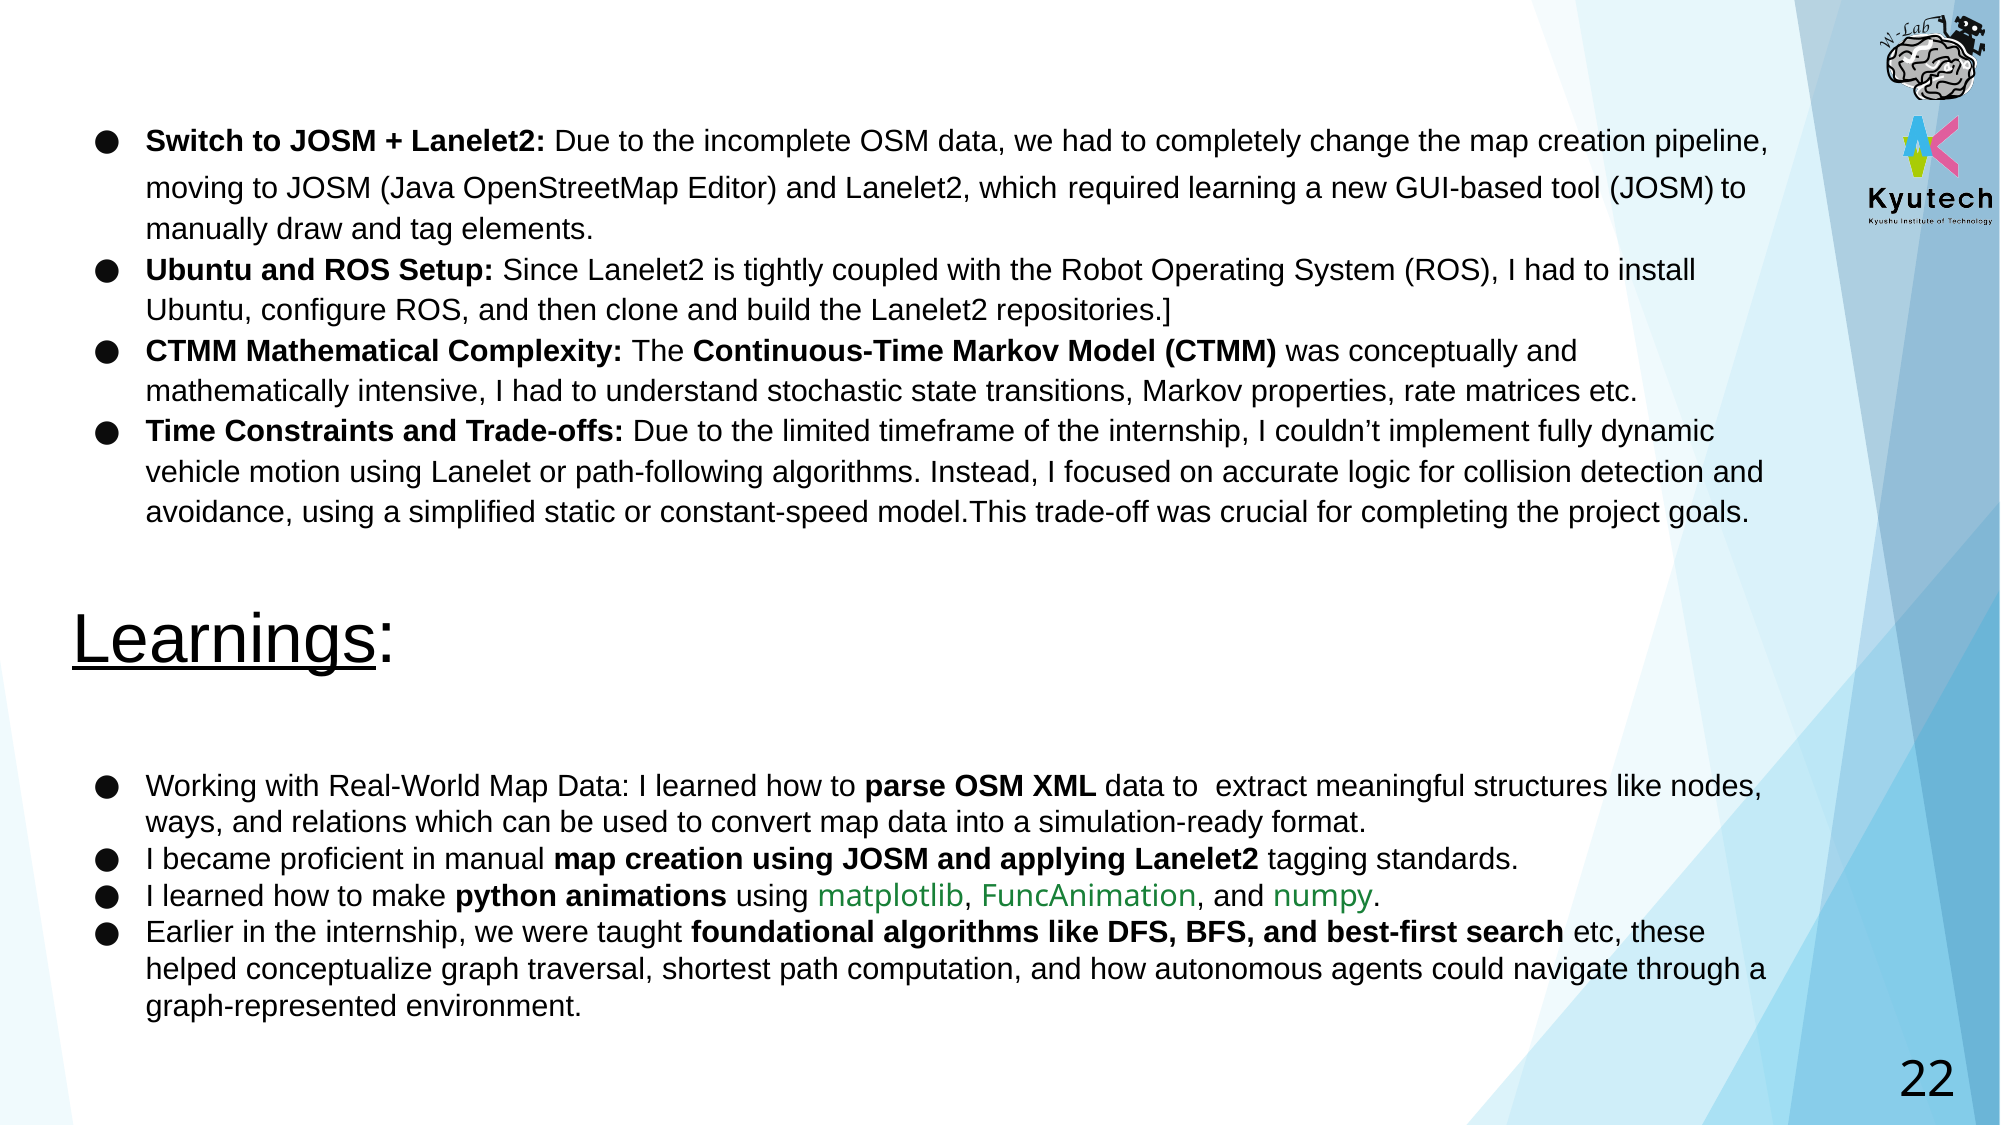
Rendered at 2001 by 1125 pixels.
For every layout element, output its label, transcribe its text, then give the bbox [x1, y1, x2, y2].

picture [1880, 15, 1985, 100]
picture [1869, 115, 1992, 225]
list Switch to JOSM + Lanelet2: Due to the incomplete OSM data, we had to completely change the map creation pipeline, moving to JOSM (Java OpenStreetMap Editor) and Lanelet2, which required learning a new GUI-based tool (JOSM) to manually draw and tag elements. Ubuntu and ROS Setup: Since Lanelet2 is tightly coupled with the Robot Operating System (ROS), I had to install Ubuntu, configure ROS, and then clone and build the Lanelet2 repositories.] CTMM Mathematical Complexity: The Continuous-Time Markov Model (CTMM) was conceptually and mathematically intensive, I had to understand stochastic state transitions, Markov properties, rate matrices etc. Time Constraints and Trade-offs: Due to the limited timeframe of the internship, I couldn’t implement fully dynamic vehicle motion using Lanelet or path-following algorithms. Instead, I focused on accurate logic for collision detection and avoidance, using a simplified static or constant-speed model.This trade-off was crucial for completing the project goals. Learnings: Working with Real-World Map Data: I learned how to parse OSM XML data to extract meaningful structures like nodes, ways, and relations which can be used to convert map data into a simulation-ready format. I became proficient in manual map creation using JOSM and applying Lanelet2 tagging standards. I learned how to make python animations using matplotlib, FuncAnimation, and numpy. Earlier in the internship, we were taught foundational algorithms like DFS, BFS, and best-first search etc, these helped conceptualize graph traversal, shortest path computation, and how autonomous agents could navigate through a graph-represented environment. [57, 109, 1794, 1051]
slide_number ‹#› [1859, 1050, 1972, 1111]
